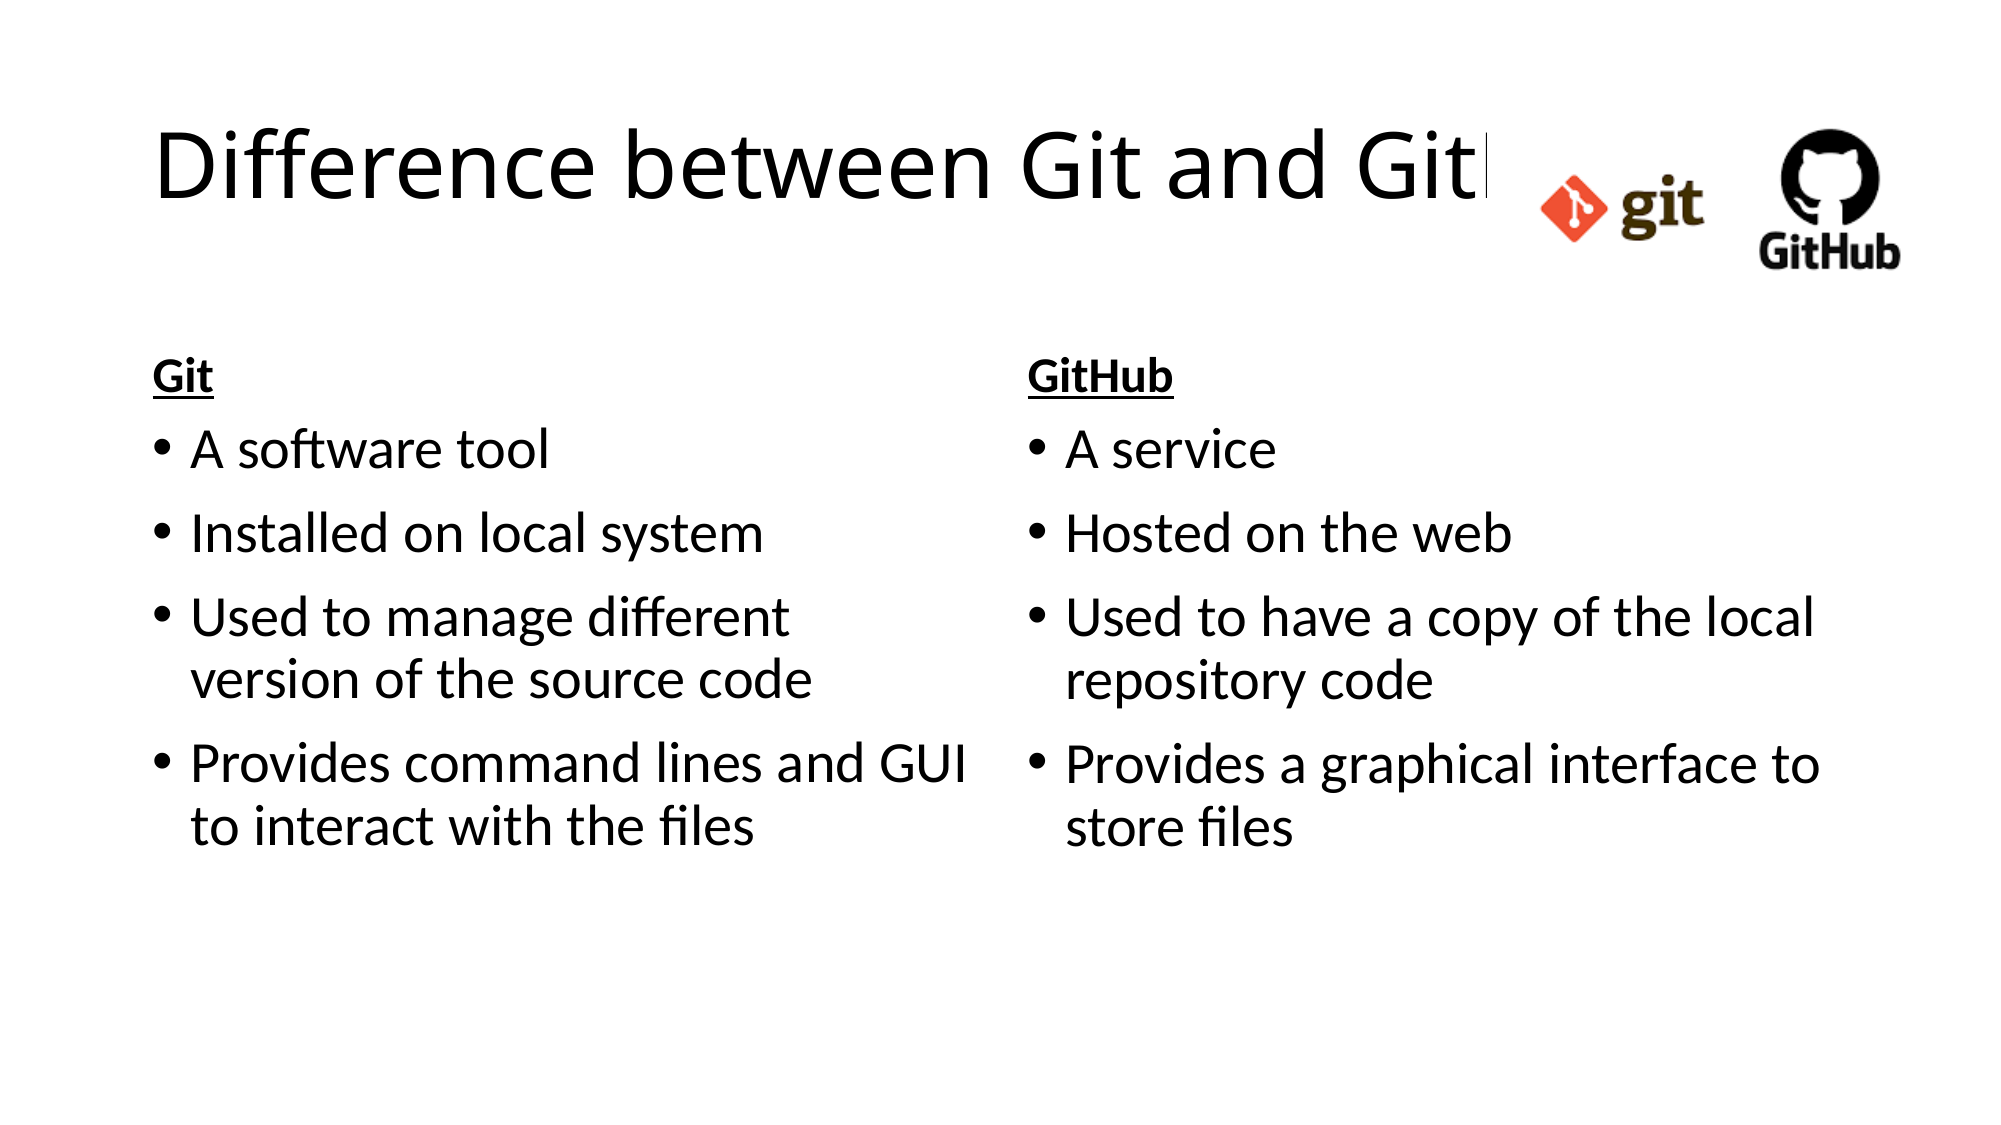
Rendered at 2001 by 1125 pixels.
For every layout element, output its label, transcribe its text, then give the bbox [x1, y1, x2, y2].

list GitHub [1012, 275, 1863, 410]
list A software tool Installed on local system Used to manage different version of the source code Provides command lines and GUI to interact with the files [137, 410, 984, 1016]
list Git [137, 275, 984, 410]
title Difference between Git and GitHub [137, 59, 1863, 278]
picture [1487, 79, 1957, 343]
list A service Hosted on the web Used to have a copy of the local repository code Provides a graphical interface to store files [1012, 410, 1863, 1016]
